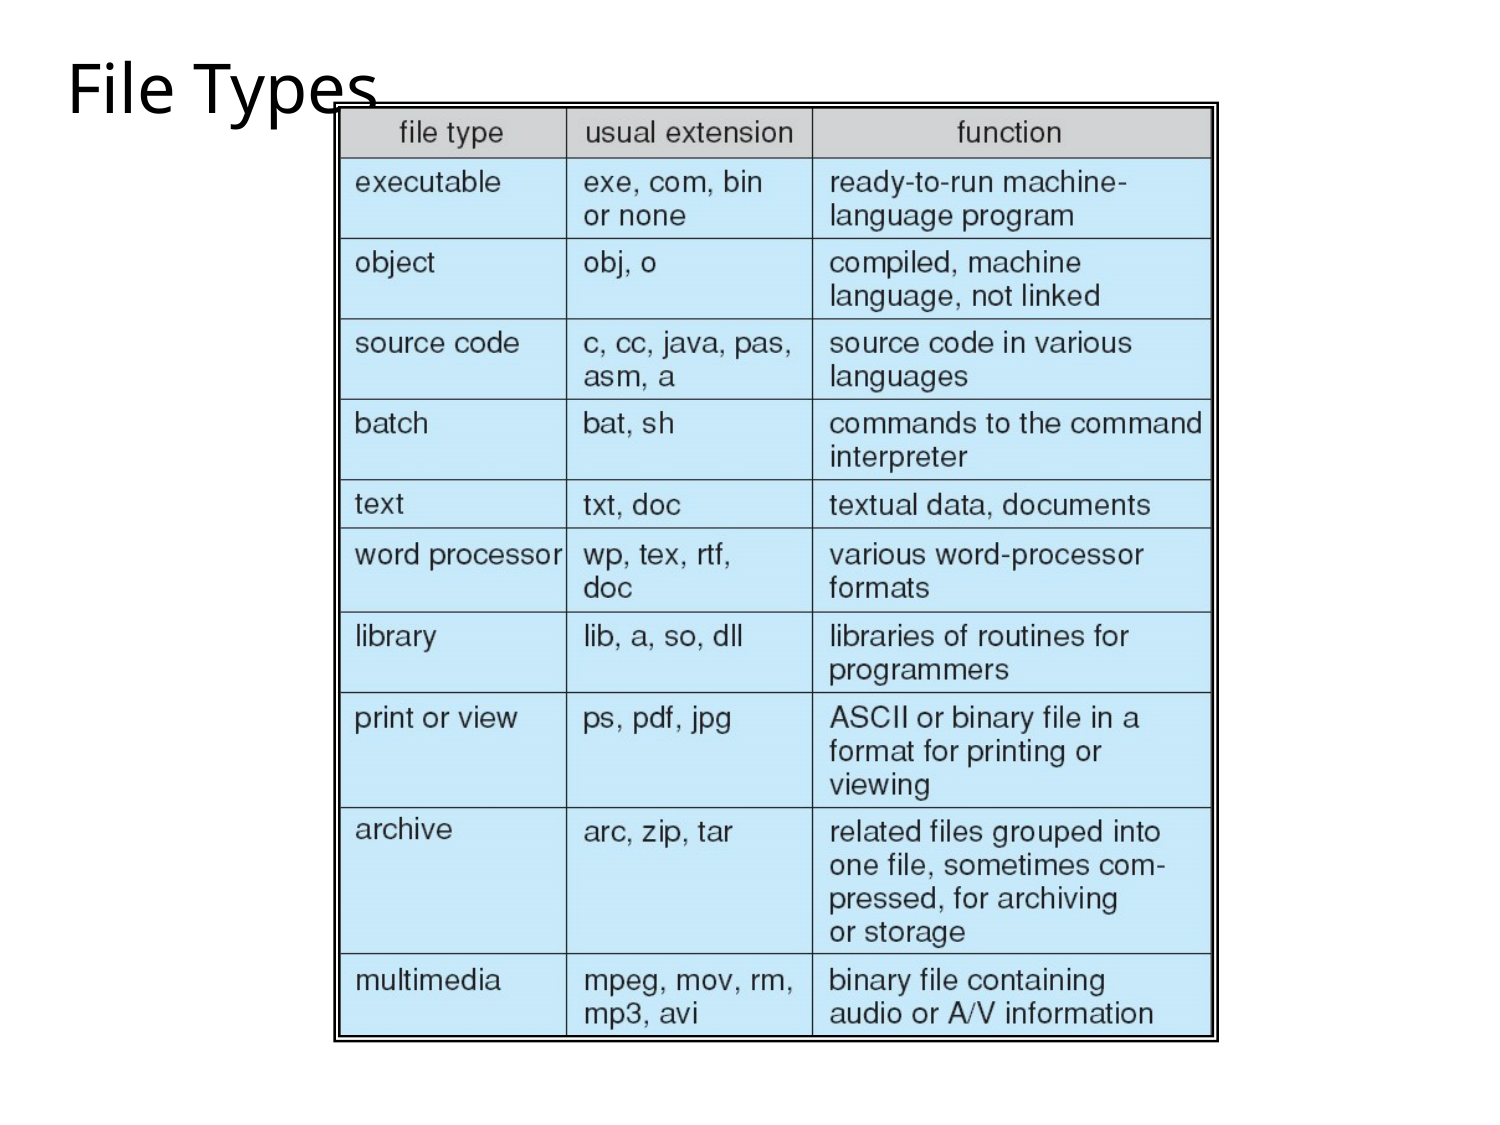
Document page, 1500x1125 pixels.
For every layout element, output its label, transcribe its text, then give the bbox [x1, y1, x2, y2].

title File Types [51, 38, 1449, 165]
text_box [333, 101, 1219, 1043]
